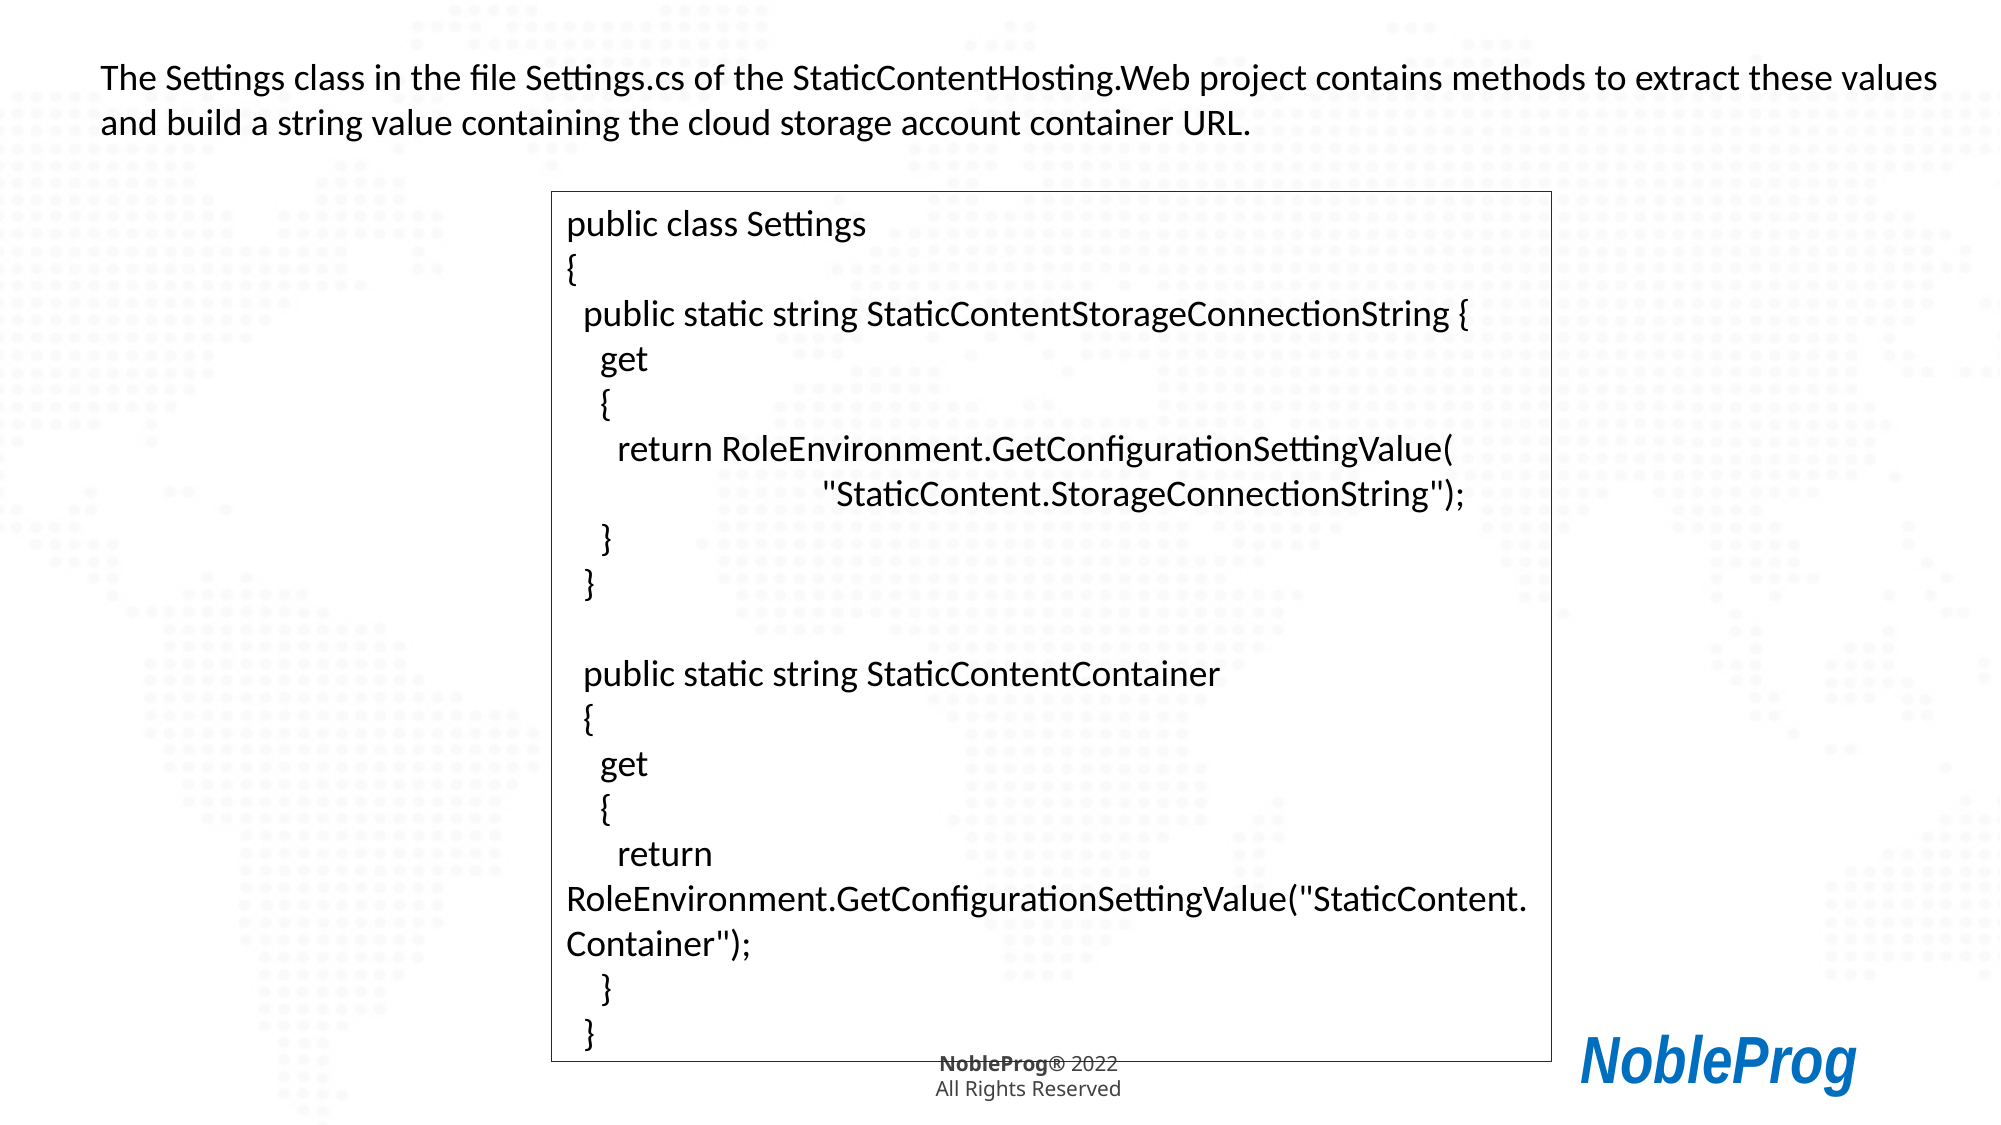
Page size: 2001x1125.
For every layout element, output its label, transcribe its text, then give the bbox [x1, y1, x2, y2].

text_box The Settings class in the file Settings.cs of the StaticContentHosting.Web project contains methods to extract these values and build a string value containing the cloud storage account container URL. [85, 45, 1976, 151]
text_box public class Settings { public static string StaticContentStorageConnectionString { get { return RoleEnvironment.GetConfigurationSettingValue( "StaticContent.StorageConnectionString"); } } public static string StaticContentContainer { get { return RoleEnvironment.GetConfigurationSettingValue("StaticContent.Container"); } } [551, 191, 1552, 1062]
